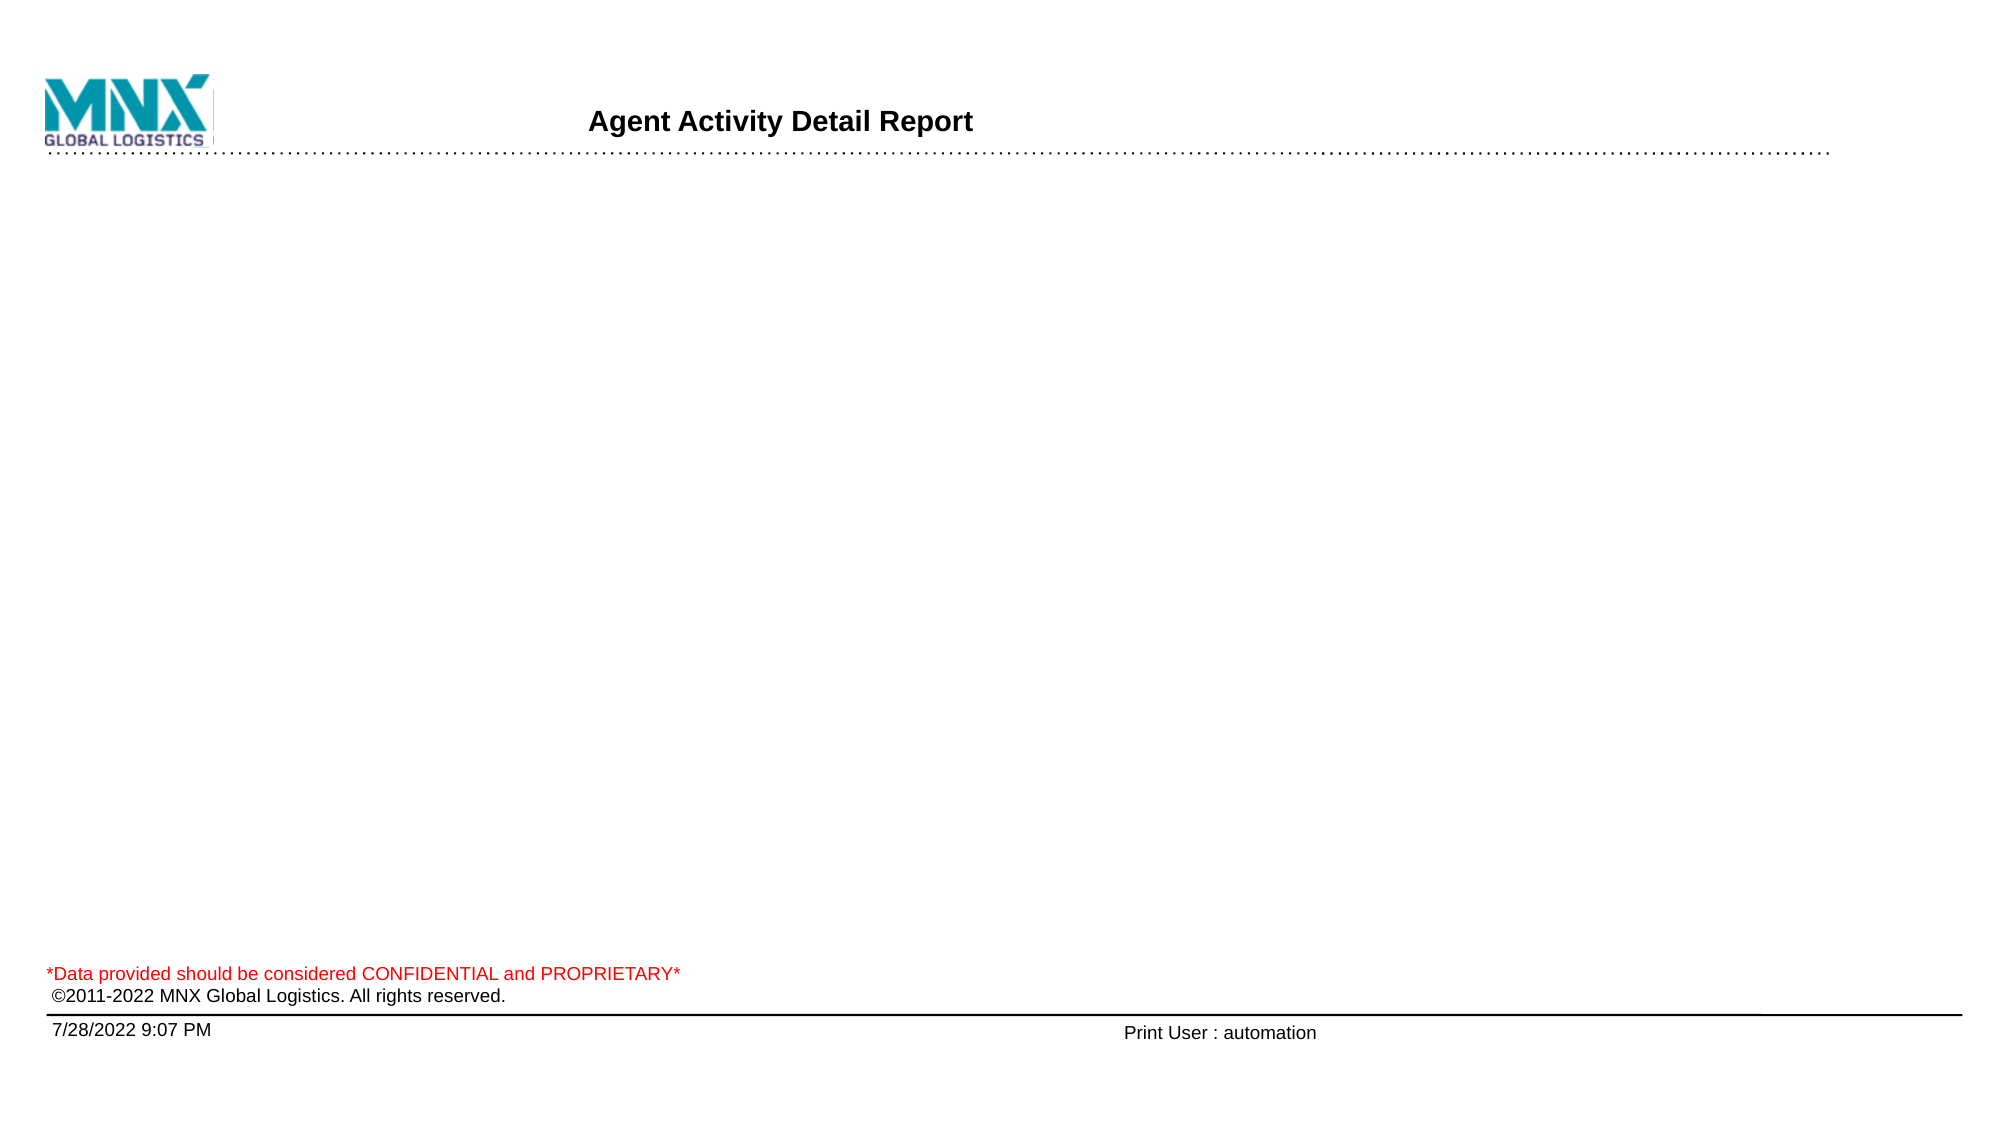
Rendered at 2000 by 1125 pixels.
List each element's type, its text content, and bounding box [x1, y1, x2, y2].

text_box Agent Activity Detail Report [352, 98, 1210, 141]
text_box 7/28/2022 9:07 PM [52, 1017, 351, 1050]
text_box ©2011-2022 MNX Global Logistics. All rights reserved. [46, 983, 1687, 1005]
picture [44, 74, 256, 148]
text_box Print User : automation [979, 1020, 1462, 1050]
text_box *Data provided should be considered CONFIDENTIAL and PROPRIETARY* [46, 962, 1687, 983]
